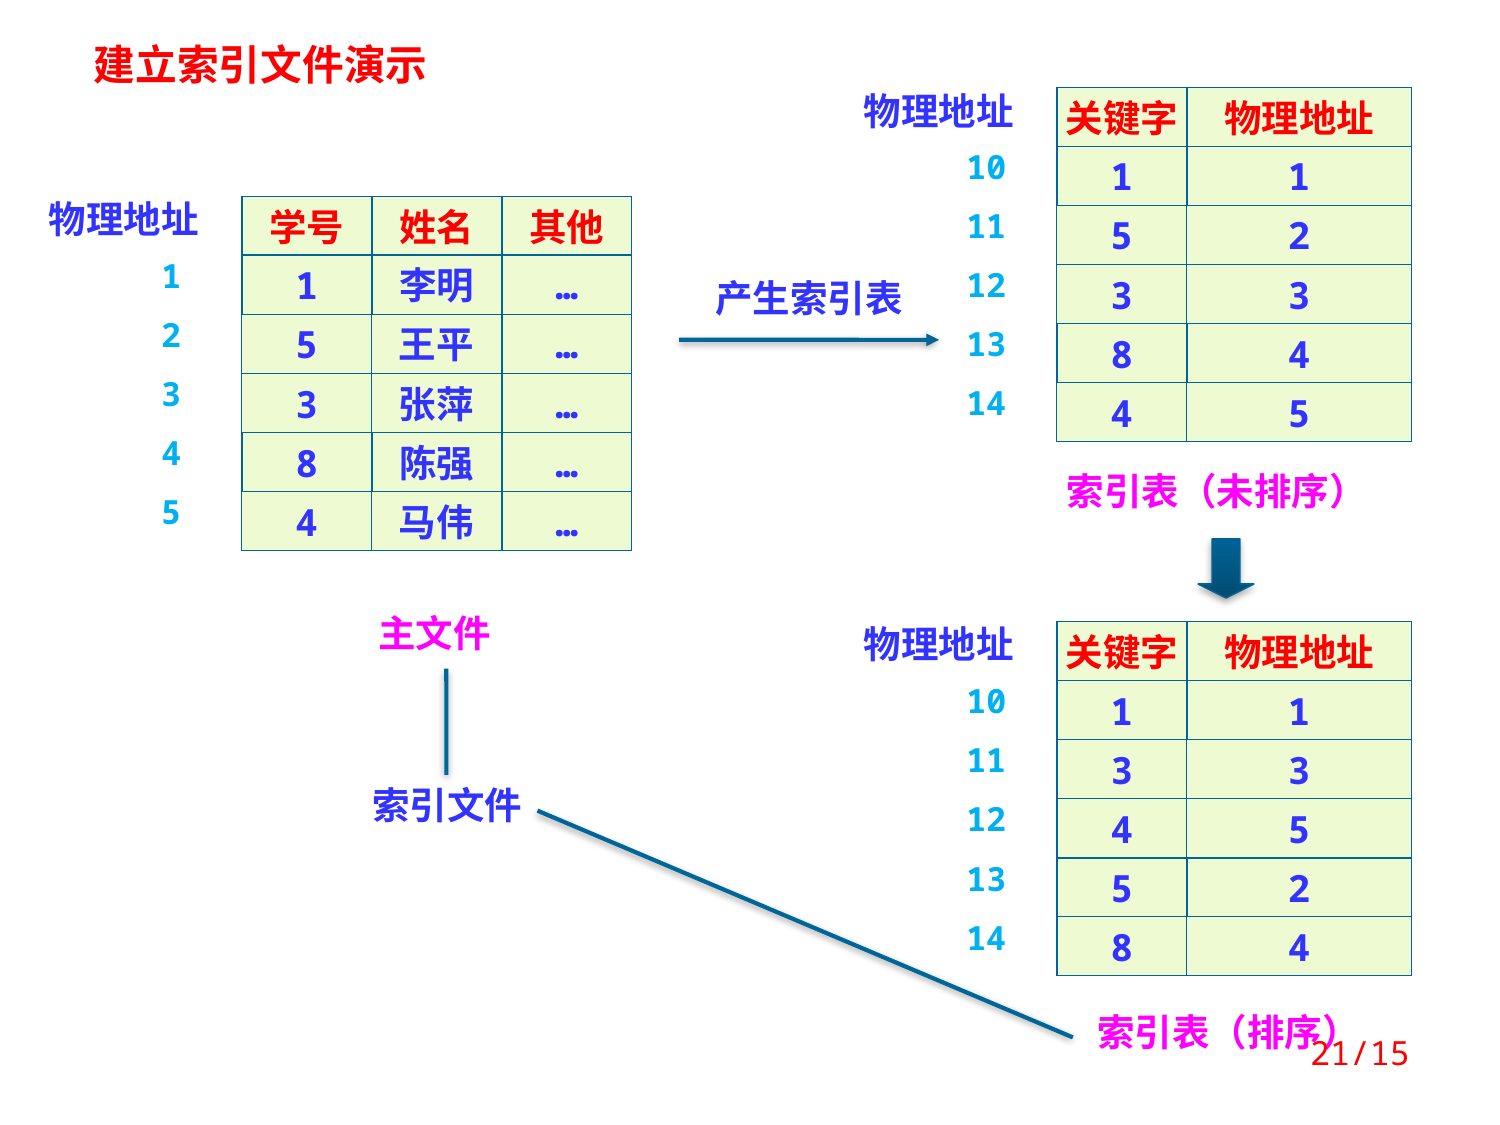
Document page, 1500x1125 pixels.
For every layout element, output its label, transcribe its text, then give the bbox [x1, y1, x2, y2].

text_box 王平 [371, 314, 501, 373]
text_box 3 [135, 373, 207, 414]
text_box 8 [241, 432, 371, 491]
text_box 2 [135, 314, 207, 355]
text_box 张萍 [371, 373, 501, 432]
text_box 5 [241, 314, 371, 373]
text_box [832, 87, 1412, 514]
text_box 姓名 [371, 196, 501, 255]
text_box 物理地址 [17, 196, 231, 242]
text_box 陈强 [371, 432, 501, 491]
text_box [655, 266, 963, 340]
text_box 3 [241, 373, 371, 432]
text_box 学号 [241, 196, 371, 255]
text_box 1 [241, 255, 371, 314]
text_box … [501, 373, 632, 432]
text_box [832, 538, 1412, 1055]
text_box 1 [135, 255, 207, 296]
text_box 李明 [371, 255, 501, 314]
text_box 5 [135, 491, 207, 532]
text_box … [501, 255, 632, 314]
text_box 马伟 [371, 491, 501, 551]
text_box 4 [135, 432, 207, 473]
slide_number 21/15 [1074, 1023, 1426, 1100]
text_box 4 [241, 491, 371, 551]
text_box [316, 609, 1074, 1038]
text_box … [501, 491, 632, 551]
text_box … [501, 314, 632, 373]
text_box … [501, 432, 632, 491]
text_box 其他 [501, 196, 632, 255]
text_box 建立索引文件演示 [29, 31, 493, 96]
